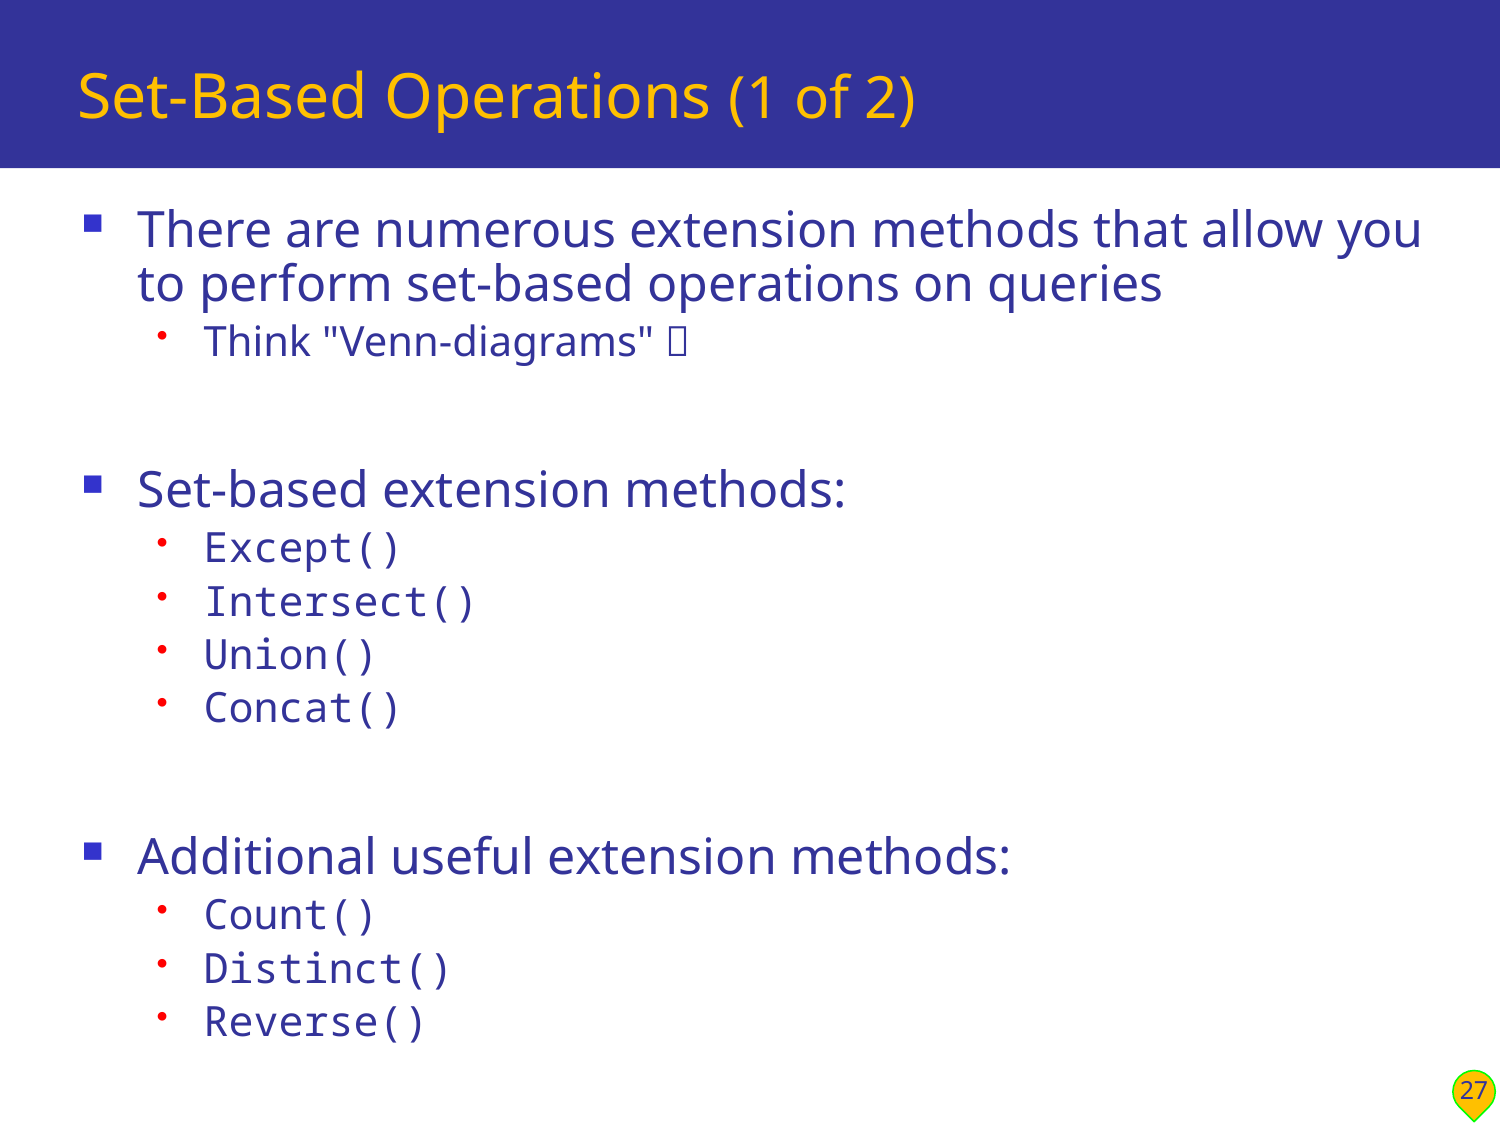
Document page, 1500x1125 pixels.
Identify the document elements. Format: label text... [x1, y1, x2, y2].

footer 27 [1431, 1040, 1500, 1117]
title Set-Based Operations (1 of 2) [61, 24, 1465, 139]
list There are numerous extension methods that allow you to perform set-based operations on queries Think "Venn-diagrams"  Set-based extension methods: Except() Intersect() Union() Concat() Additional useful extension methods: Count() Distinct() Reverse() [66, 196, 1460, 1007]
